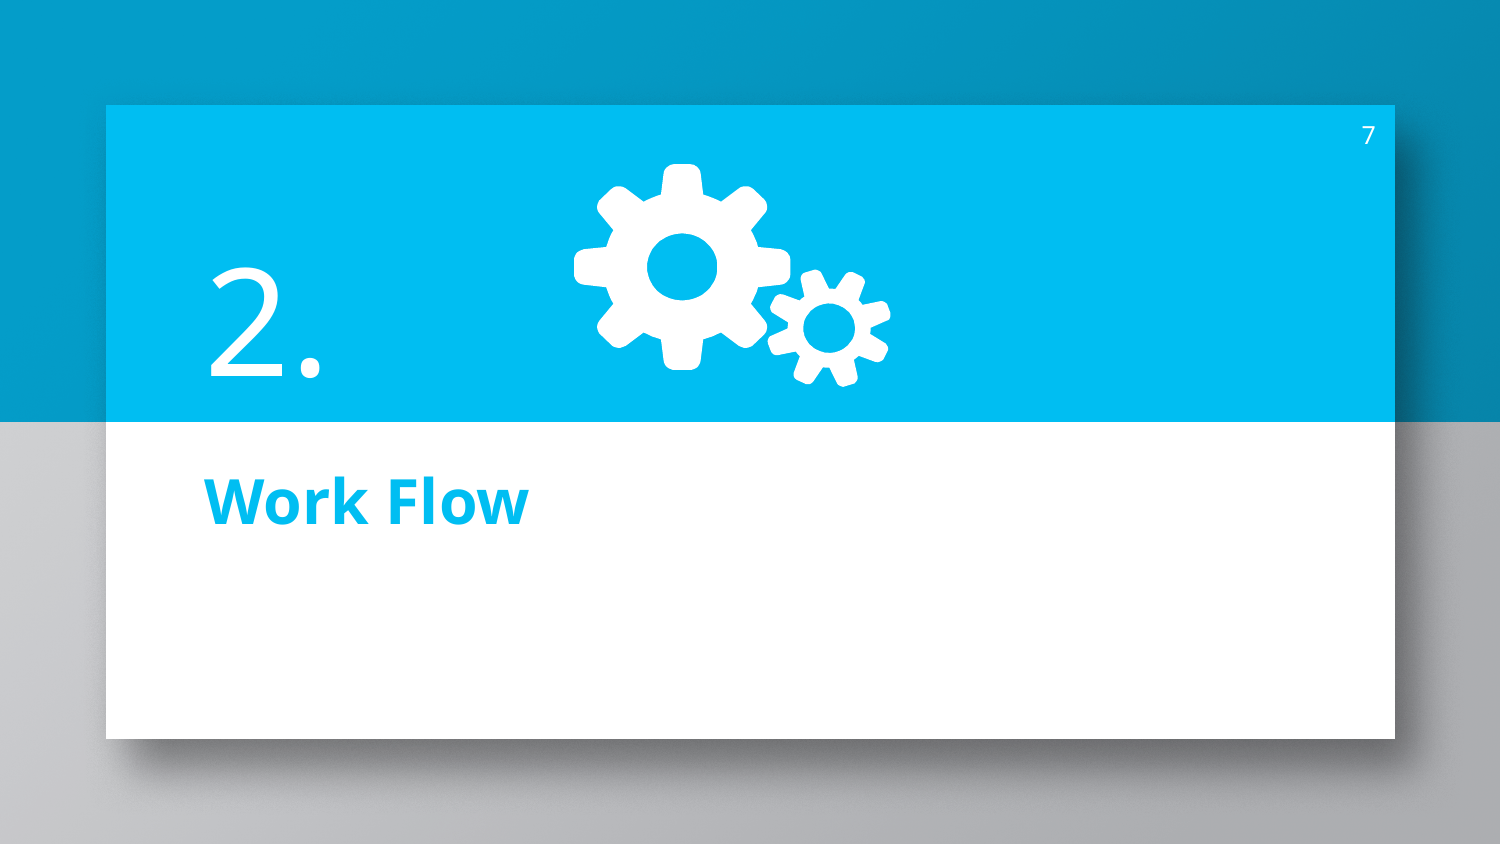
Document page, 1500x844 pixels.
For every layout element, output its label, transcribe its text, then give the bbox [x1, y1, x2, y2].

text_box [573, 163, 891, 387]
text_box 2. [189, 142, 474, 422]
title Work Flow [189, 447, 1311, 638]
picture [0, 423, 1500, 844]
slide_number 7 [1300, 58, 1391, 169]
